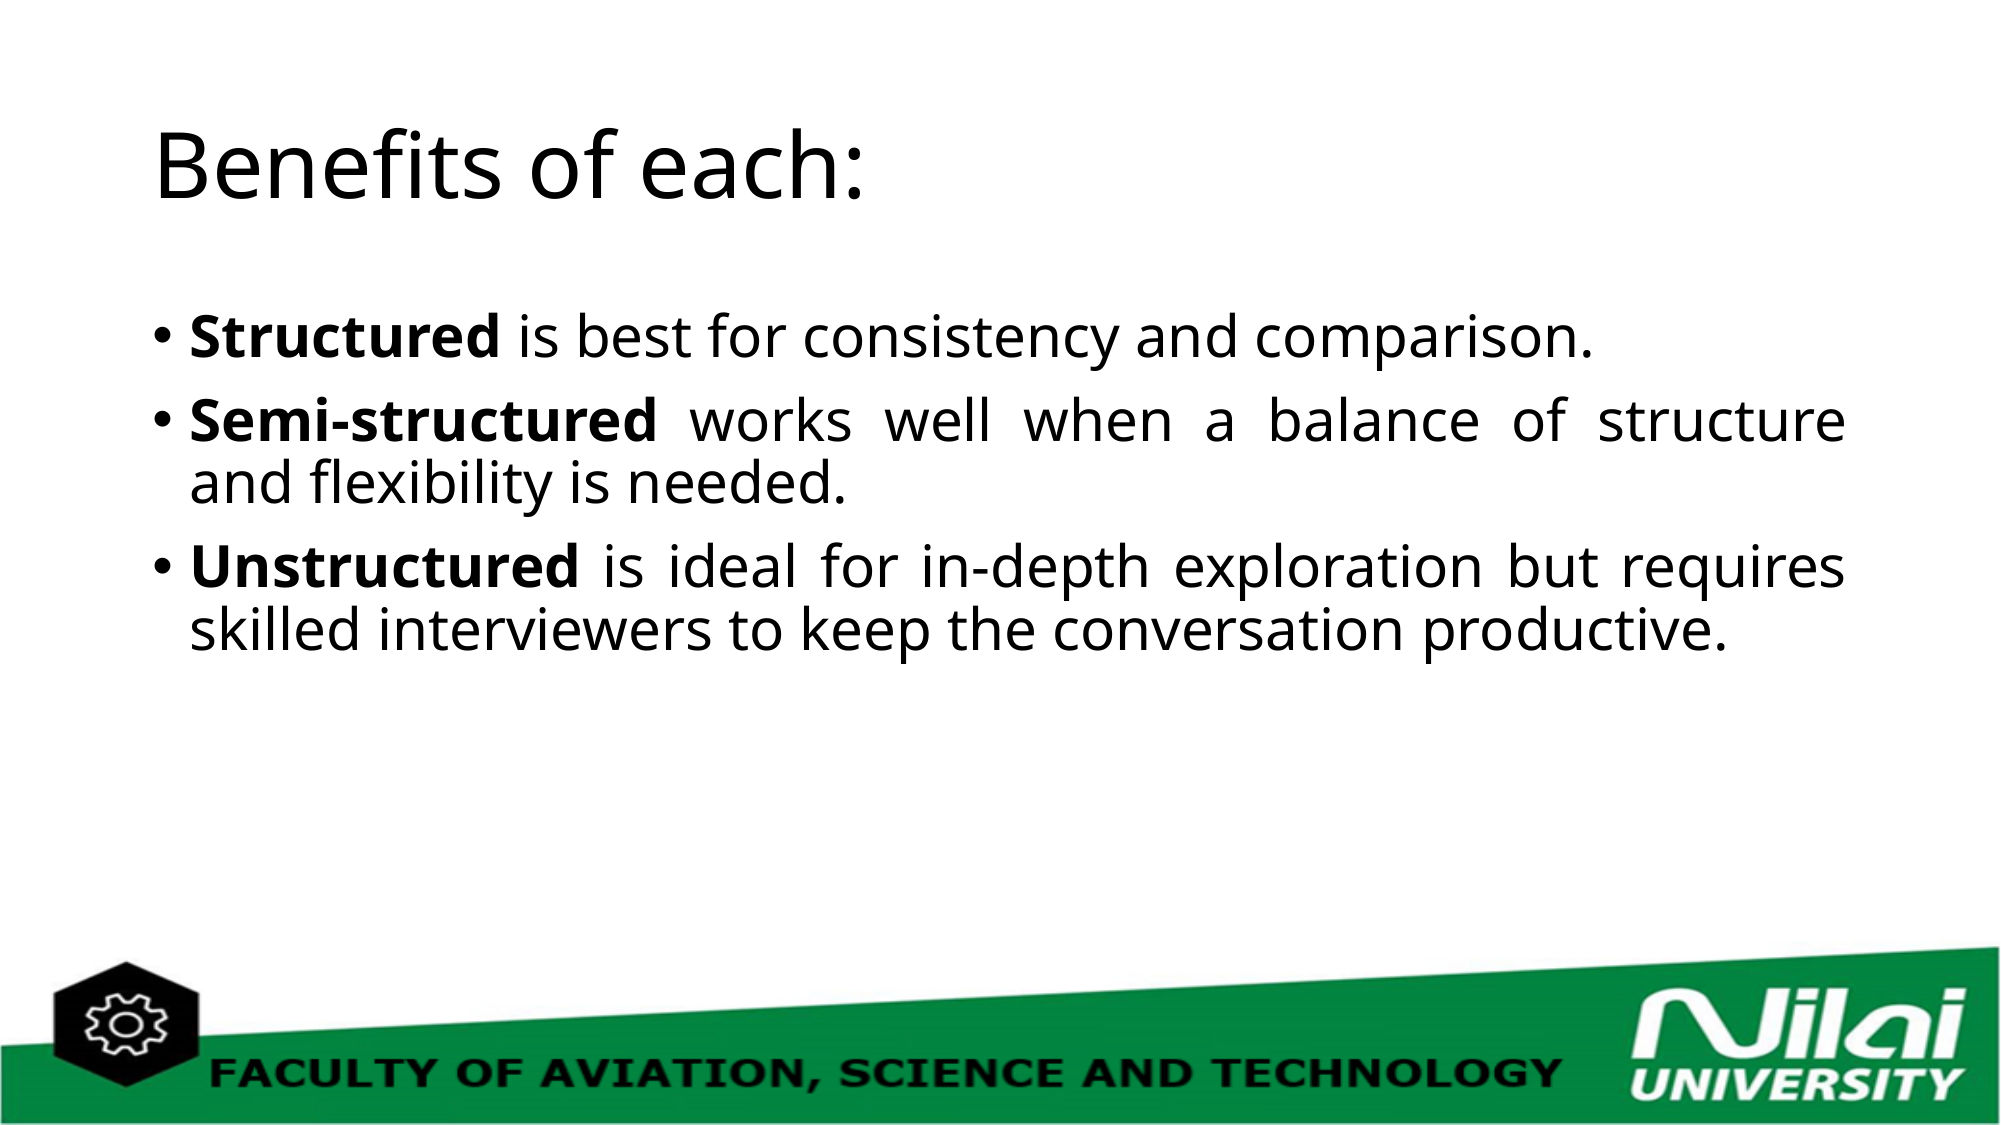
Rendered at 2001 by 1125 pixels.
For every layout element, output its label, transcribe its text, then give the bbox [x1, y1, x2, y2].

picture [0, 0, 2001, 1125]
title Benefits of each: [137, 59, 1863, 278]
list Structured is best for consistency and comparison. Semi-structured works well when a balance of structure and flexibility is needed. Unstructured is ideal for in-depth exploration but requires skilled interviewers to keep the conversation productive. [137, 299, 1863, 1014]
